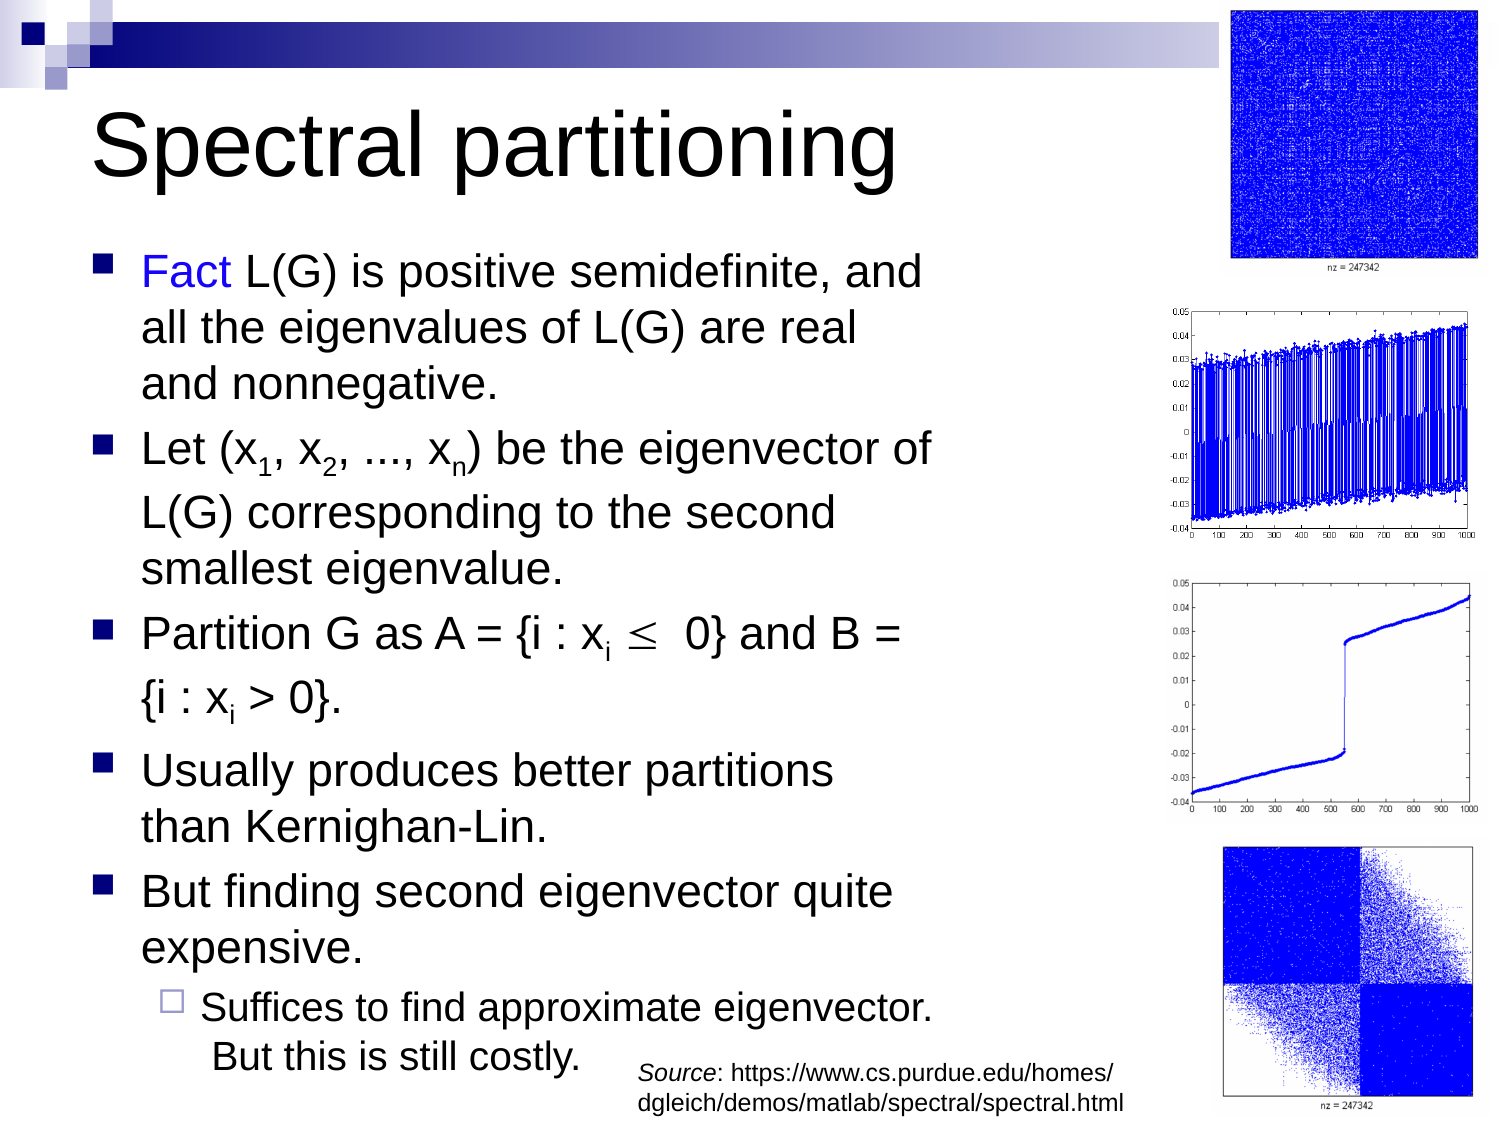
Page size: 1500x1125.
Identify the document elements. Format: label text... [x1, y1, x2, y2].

list Fact L(G) is positive semidefinite, and all the eigenvalues of L(G) are real and nonnegative. Let (x1, x2, ..., xn) be the eigenvector of L(G) corresponding to the second smallest eigenvalue. Partition G as A = {i : xi £ 0} and B = {i : xi > 0}. Usually produces better partitions than Kernighan-Lin. But finding second eigenvector quite expensive. Suffices to find approximate eigenvector. But this is still costly. [75, 232, 954, 1098]
text_box Source: https://www.cs.purdue.edu/homes/ dgleich/demos/matlab/spectral/spectral.html [622, 1049, 1215, 1124]
title Spectral partitioning [75, 75, 1213, 205]
picture [1145, 291, 1500, 558]
picture [1218, 0, 1488, 277]
picture [1166, 572, 1487, 824]
picture [1211, 838, 1491, 1116]
